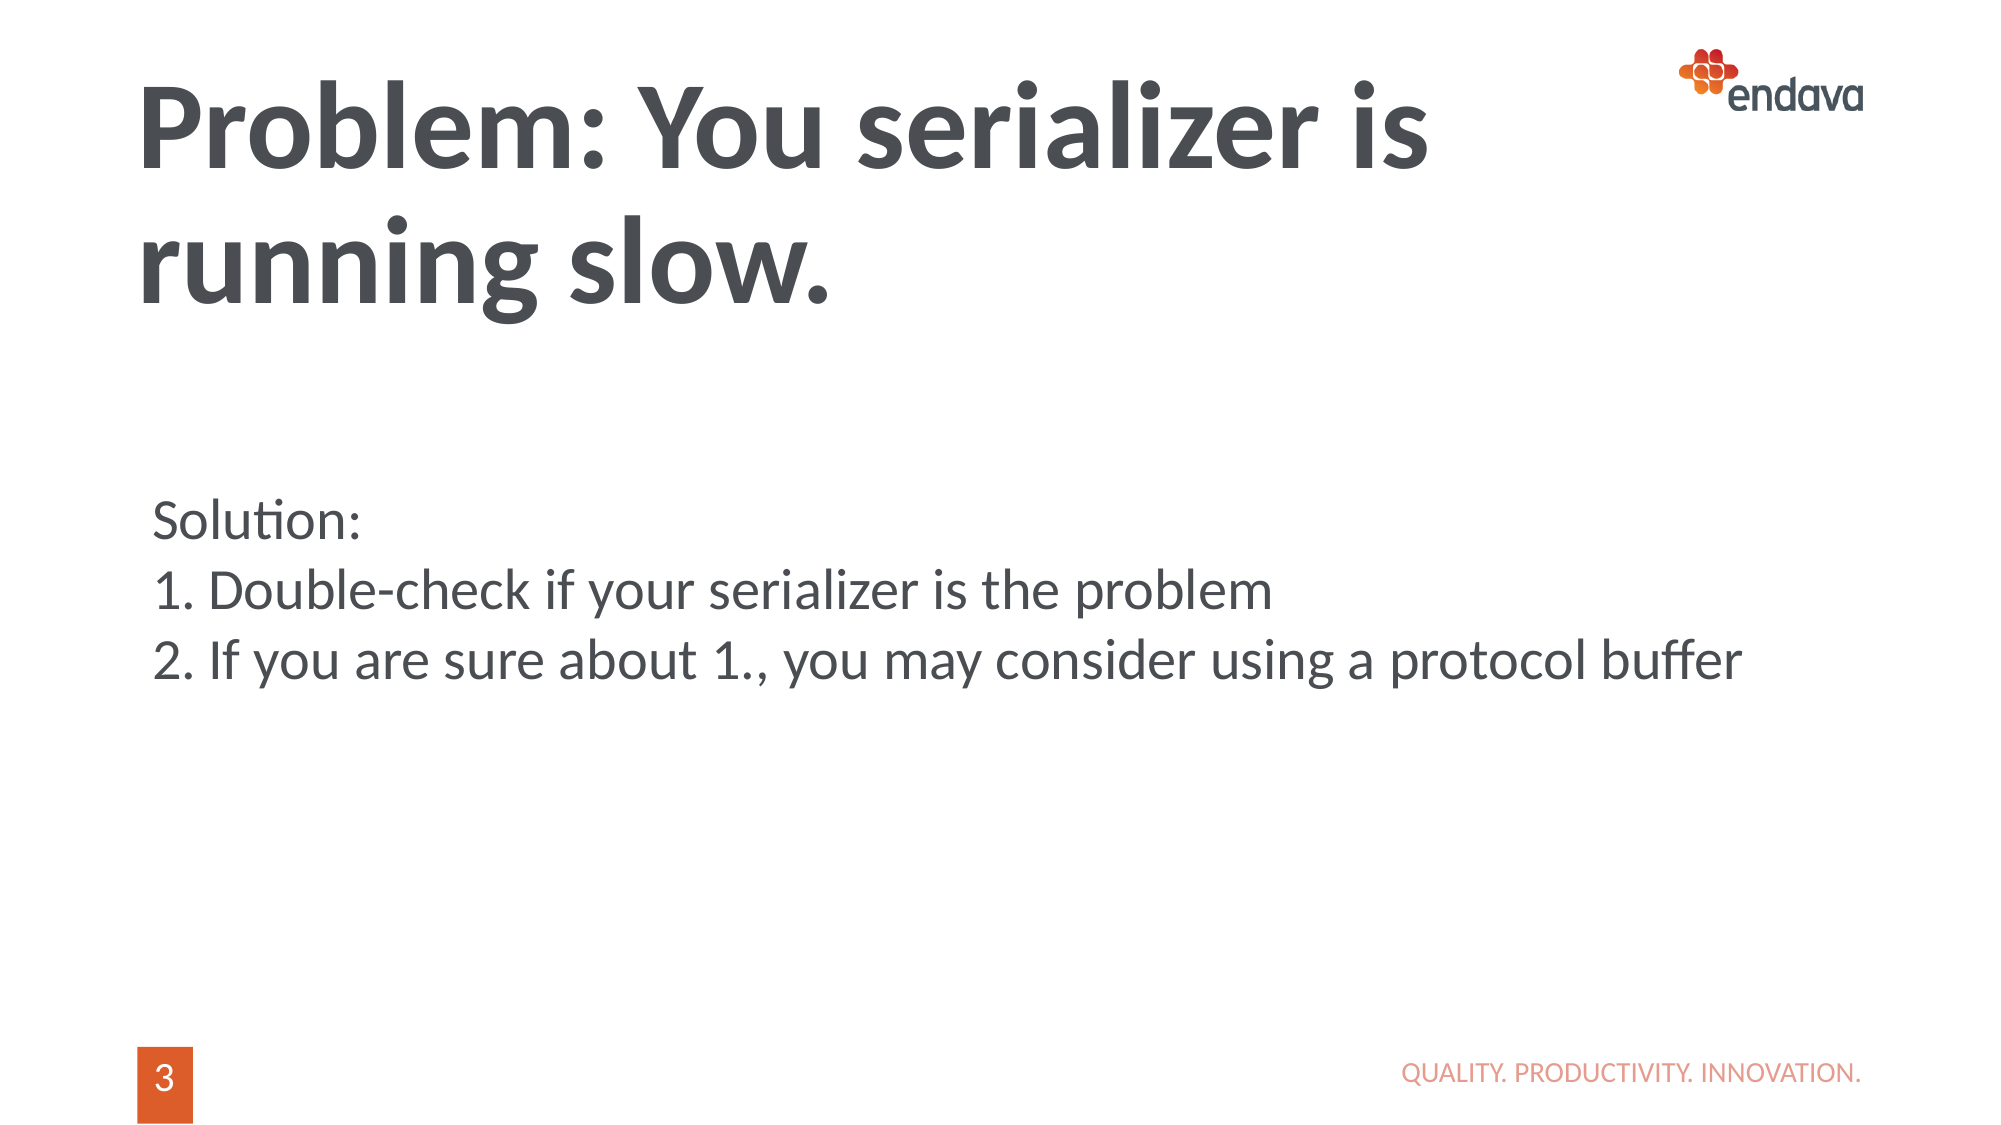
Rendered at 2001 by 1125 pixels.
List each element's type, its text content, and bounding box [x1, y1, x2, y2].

title Problem: You serializer is running slow. [137, 53, 1671, 351]
slide_number QUALITY. PRODUCTIVITY. INNOVATION. [1252, 1040, 1863, 1101]
picture [1679, 49, 1863, 111]
text_box Solution: Double-check if your serializer is the problem If you are sure about 1., you may consider using a protocol buffer [137, 473, 1936, 699]
